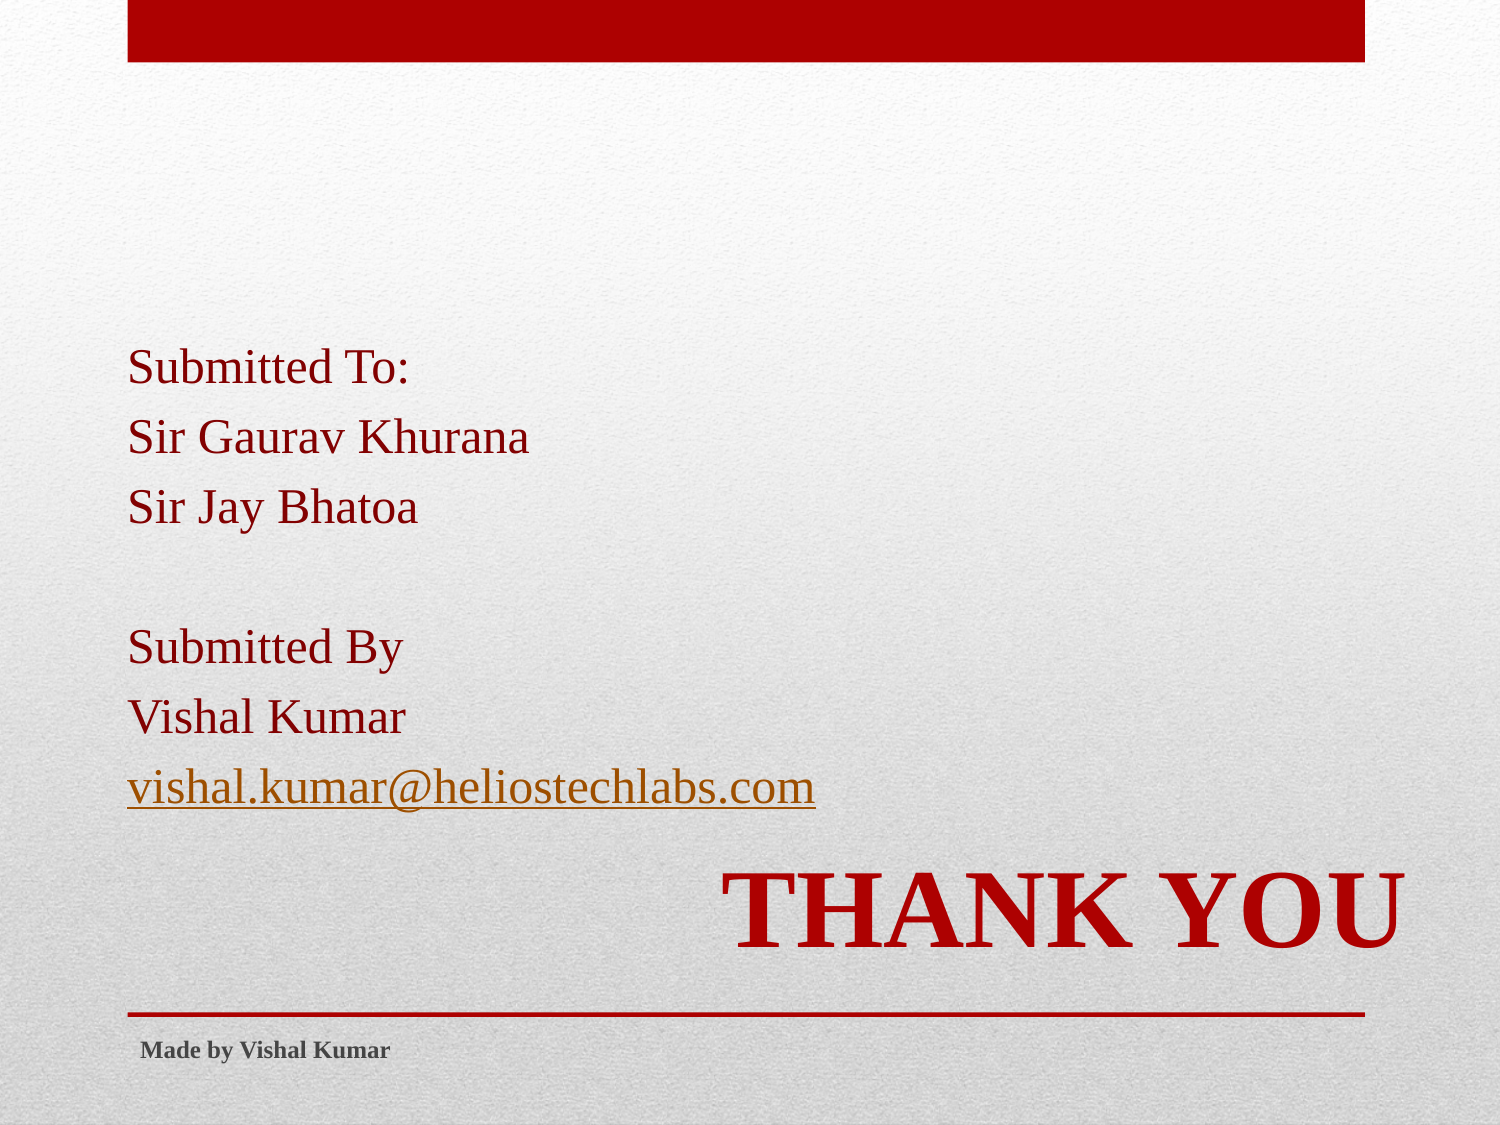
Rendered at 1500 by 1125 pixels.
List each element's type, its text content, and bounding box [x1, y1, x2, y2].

footer Made by Vishal Kumar [125, 1018, 925, 1079]
list Submitted To: Sir Gaurav Khurana Sir Jay Bhatoa Submitted By Vishal Kumar vishal.kumar@heliostechlabs.com [112, 326, 1350, 964]
text_box Thank You [706, 828, 1423, 978]
